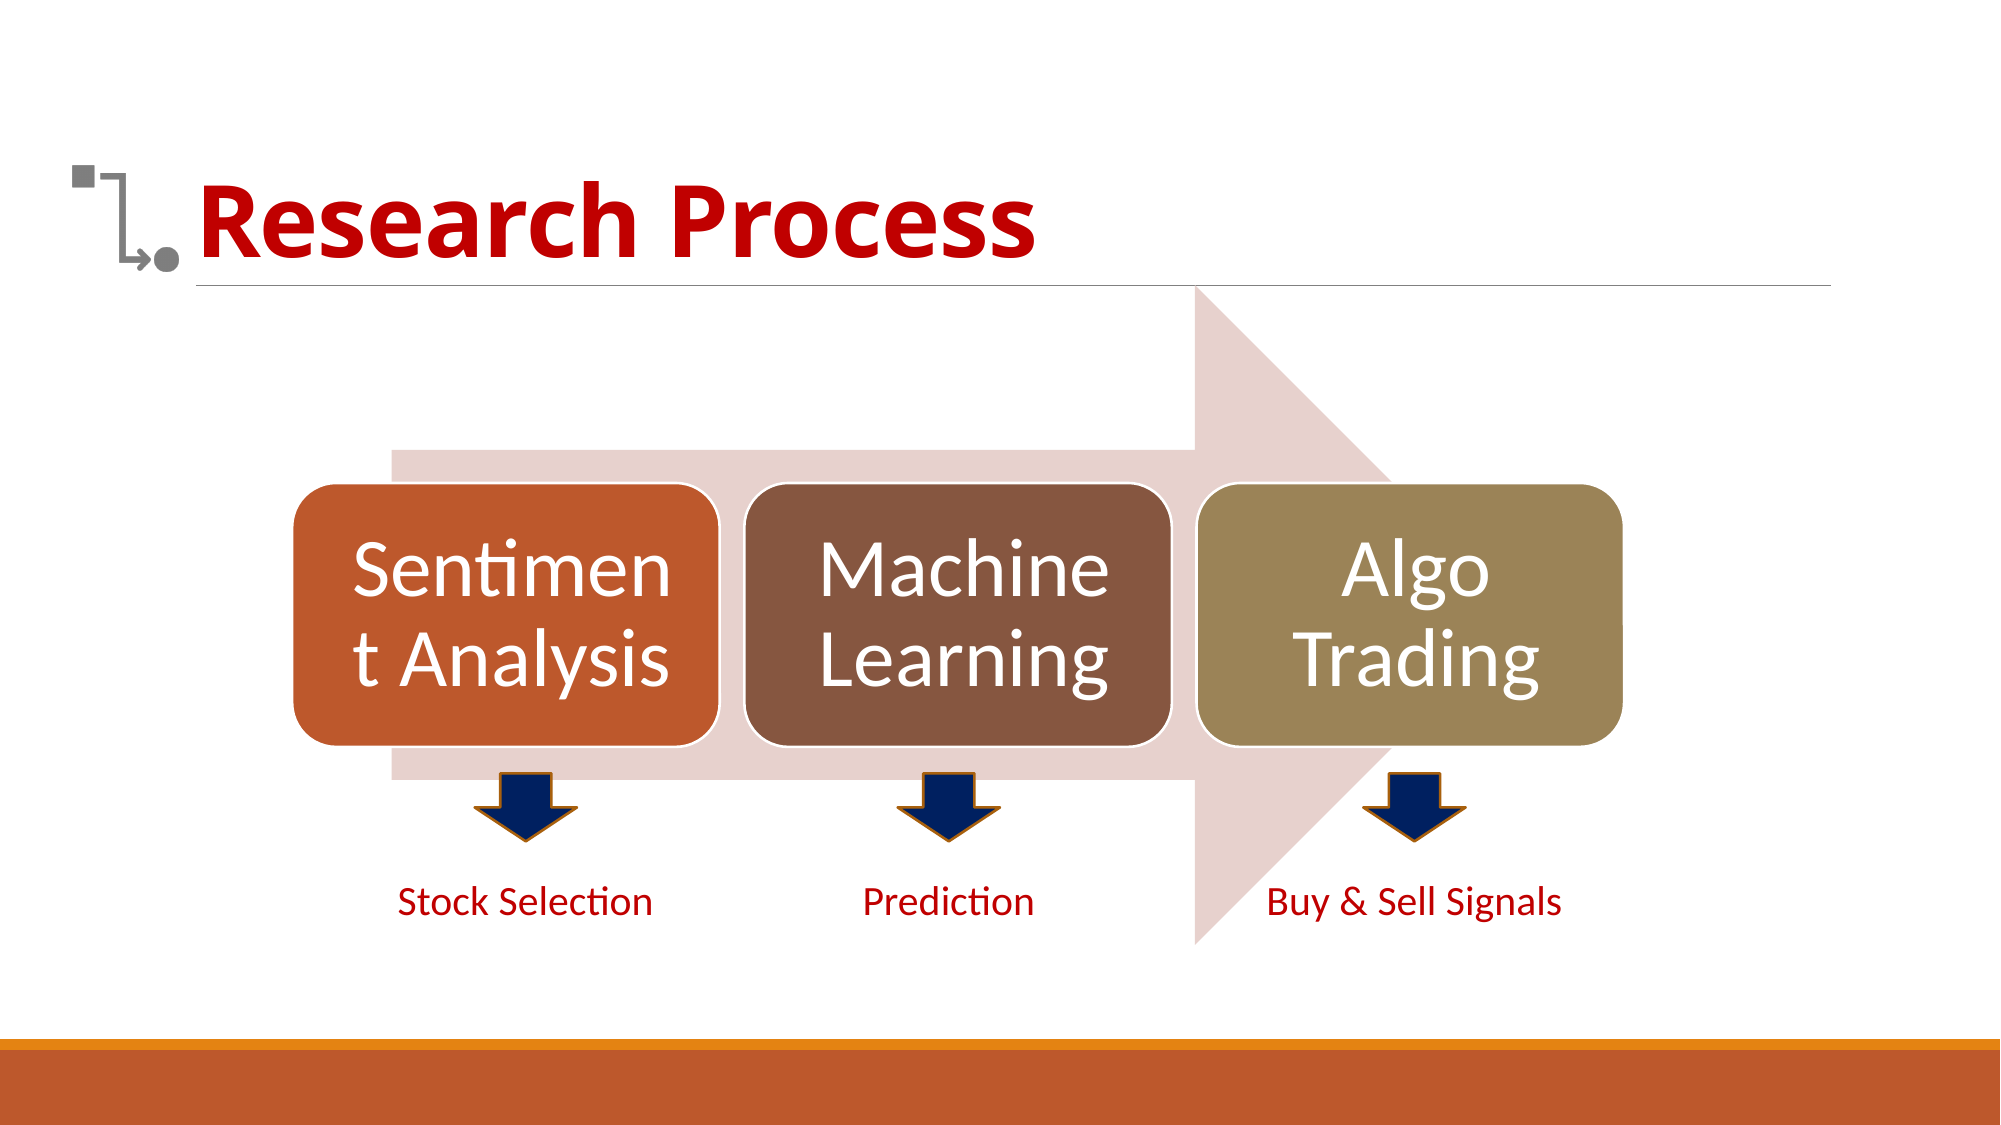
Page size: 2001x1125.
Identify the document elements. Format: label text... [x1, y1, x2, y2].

picture [49, 143, 201, 295]
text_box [290, 284, 1626, 946]
title Research Process [180, 47, 1830, 285]
list [180, 302, 1830, 963]
